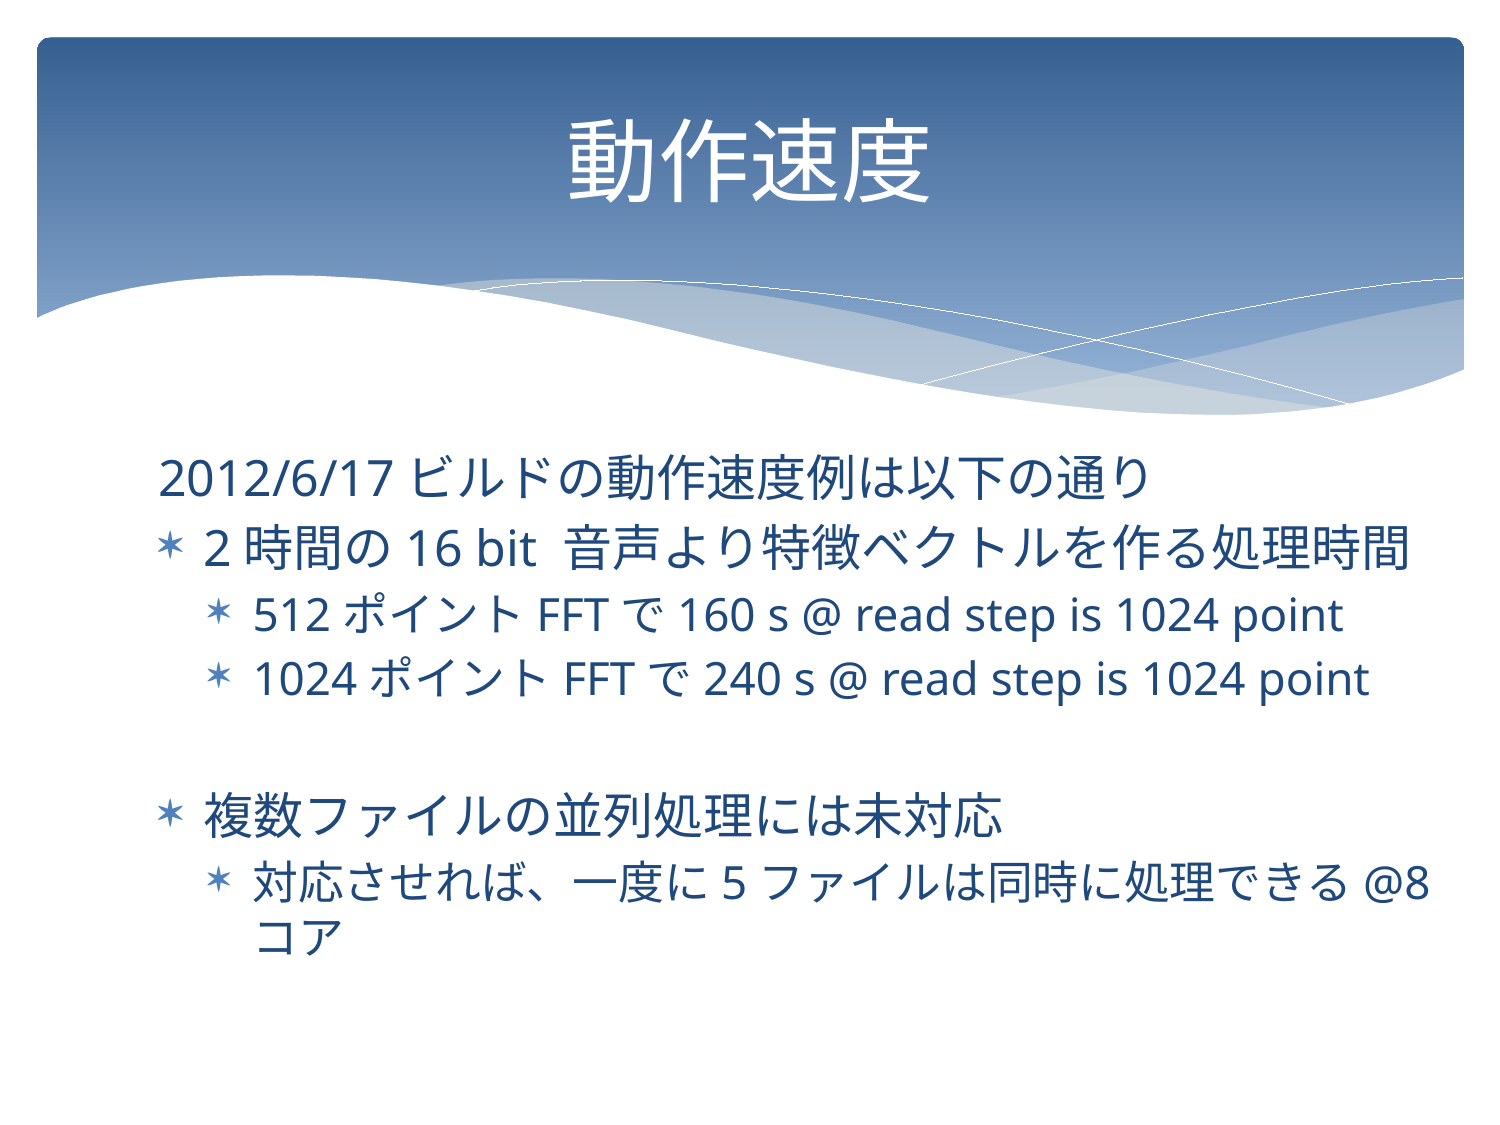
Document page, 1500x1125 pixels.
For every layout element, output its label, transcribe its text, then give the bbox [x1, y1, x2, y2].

title 動作速度 [75, 55, 1425, 261]
list 2012/6/17ビルドの動作速度例は以下の通り 2時間の16 bit 音声より特徴ベクトルを作る処理時間 512ポイントFFTで160 s @ read step is 1024 point 1024ポイントFFTで240 s @ read step is 1024 point 複数ファイルの並列処理には未対応 対応させれば、一度に5ファイルは同時に処理できる@8コア [143, 438, 1471, 1106]
